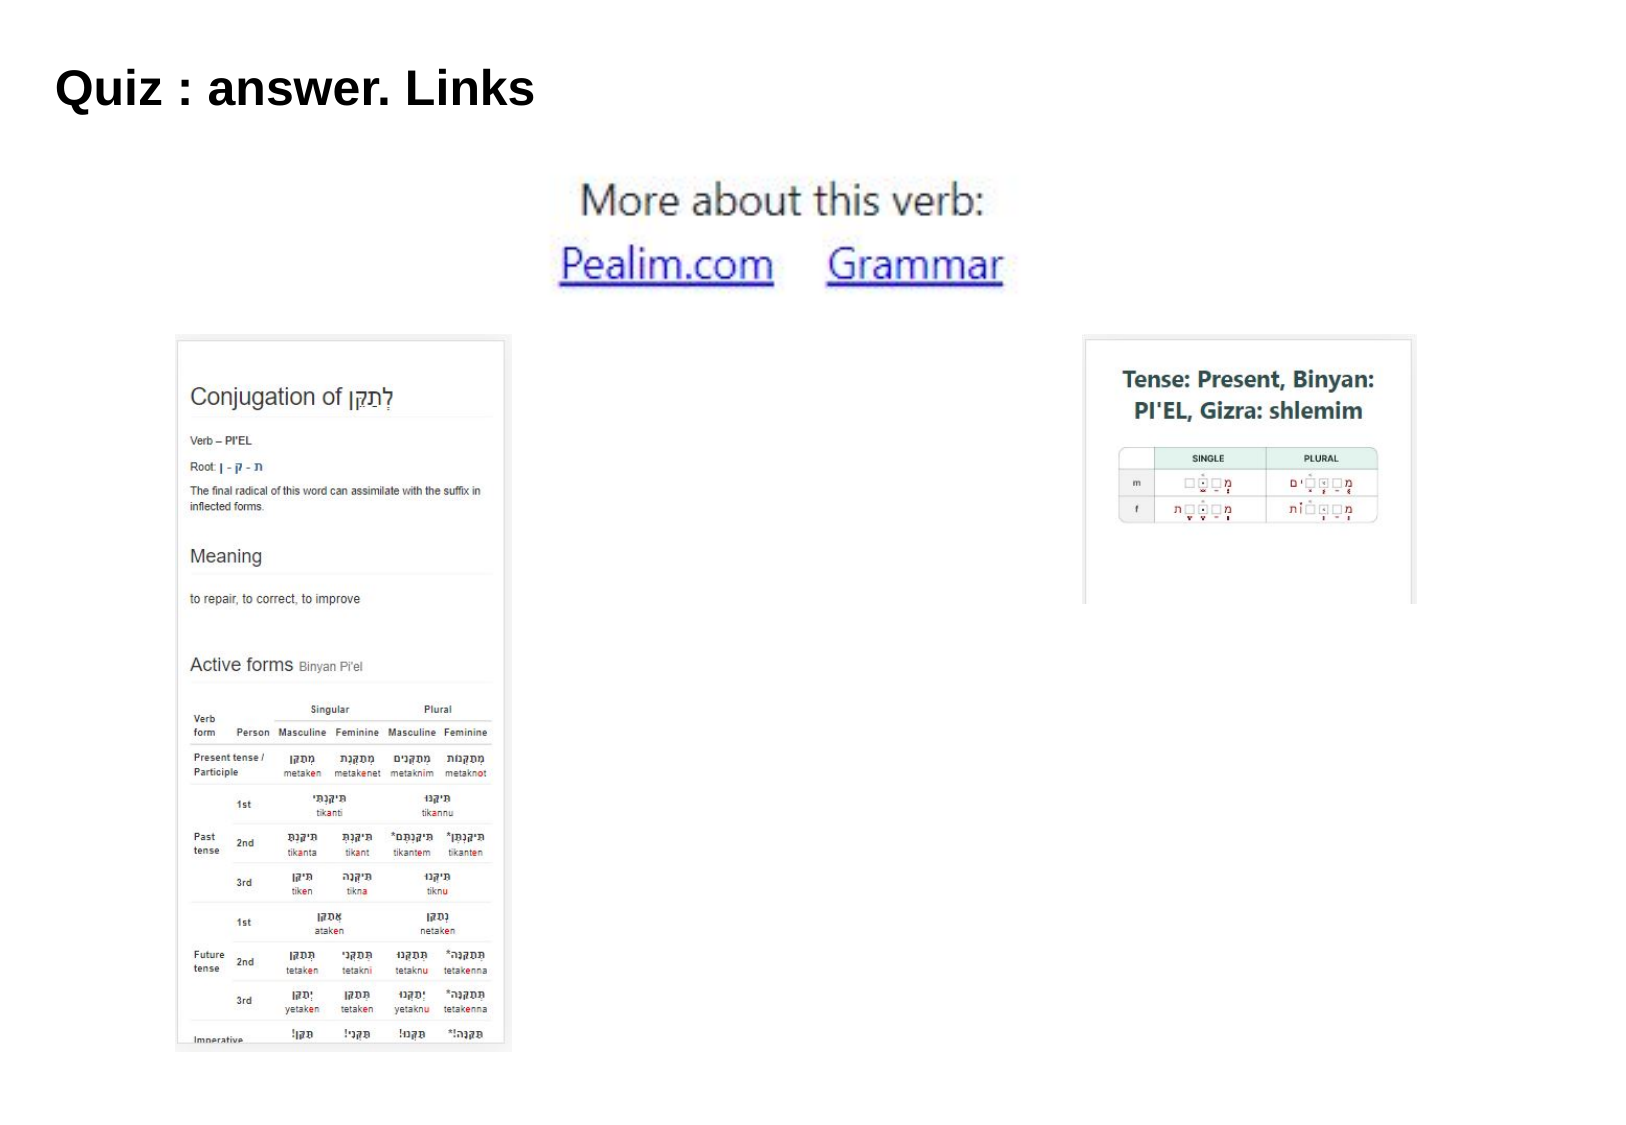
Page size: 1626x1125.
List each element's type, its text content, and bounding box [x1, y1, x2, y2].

picture [175, 138, 1417, 1052]
text_box Quiz : answer. Links [40, 47, 566, 123]
